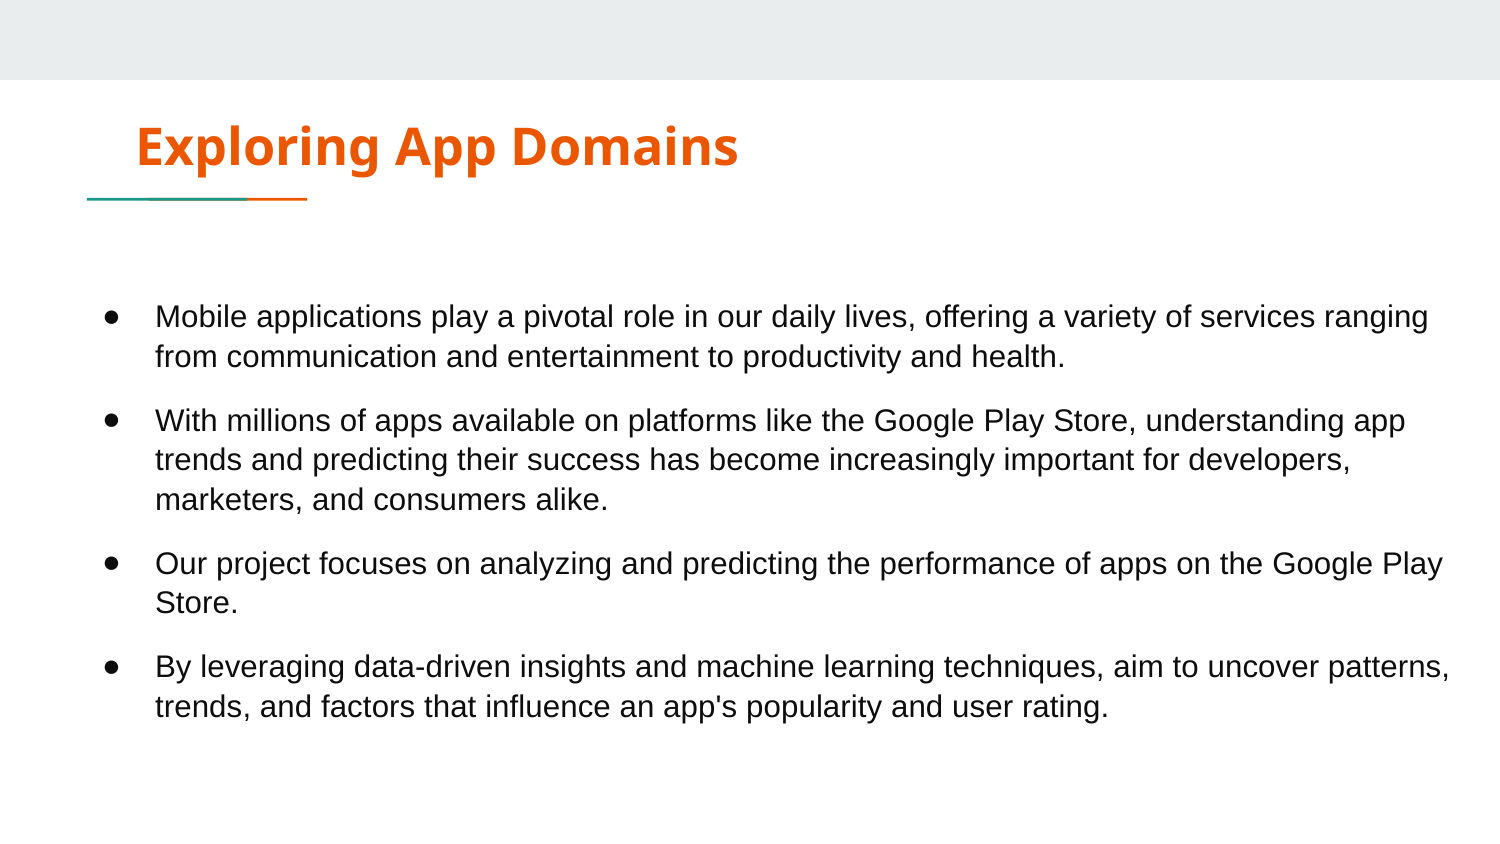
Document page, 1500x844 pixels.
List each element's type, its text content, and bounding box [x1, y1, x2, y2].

list Mobile applications play a pivotal role in our daily lives, offering a variety of services ranging from communication and entertainment to productivity and health. With millions of apps available on platforms like the Google Play Store, understanding app trends and predicting their success has become increasingly important for developers, marketers, and consumers alike. Our project focuses on analyzing and predicting the performance of apps on the Google Play Store. By leveraging data-driven insights and machine learning techniques, aim to uncover patterns, trends, and factors that influence an app's popularity and user rating. [65, 279, 1470, 800]
title Exploring App Domains [120, 98, 1313, 224]
